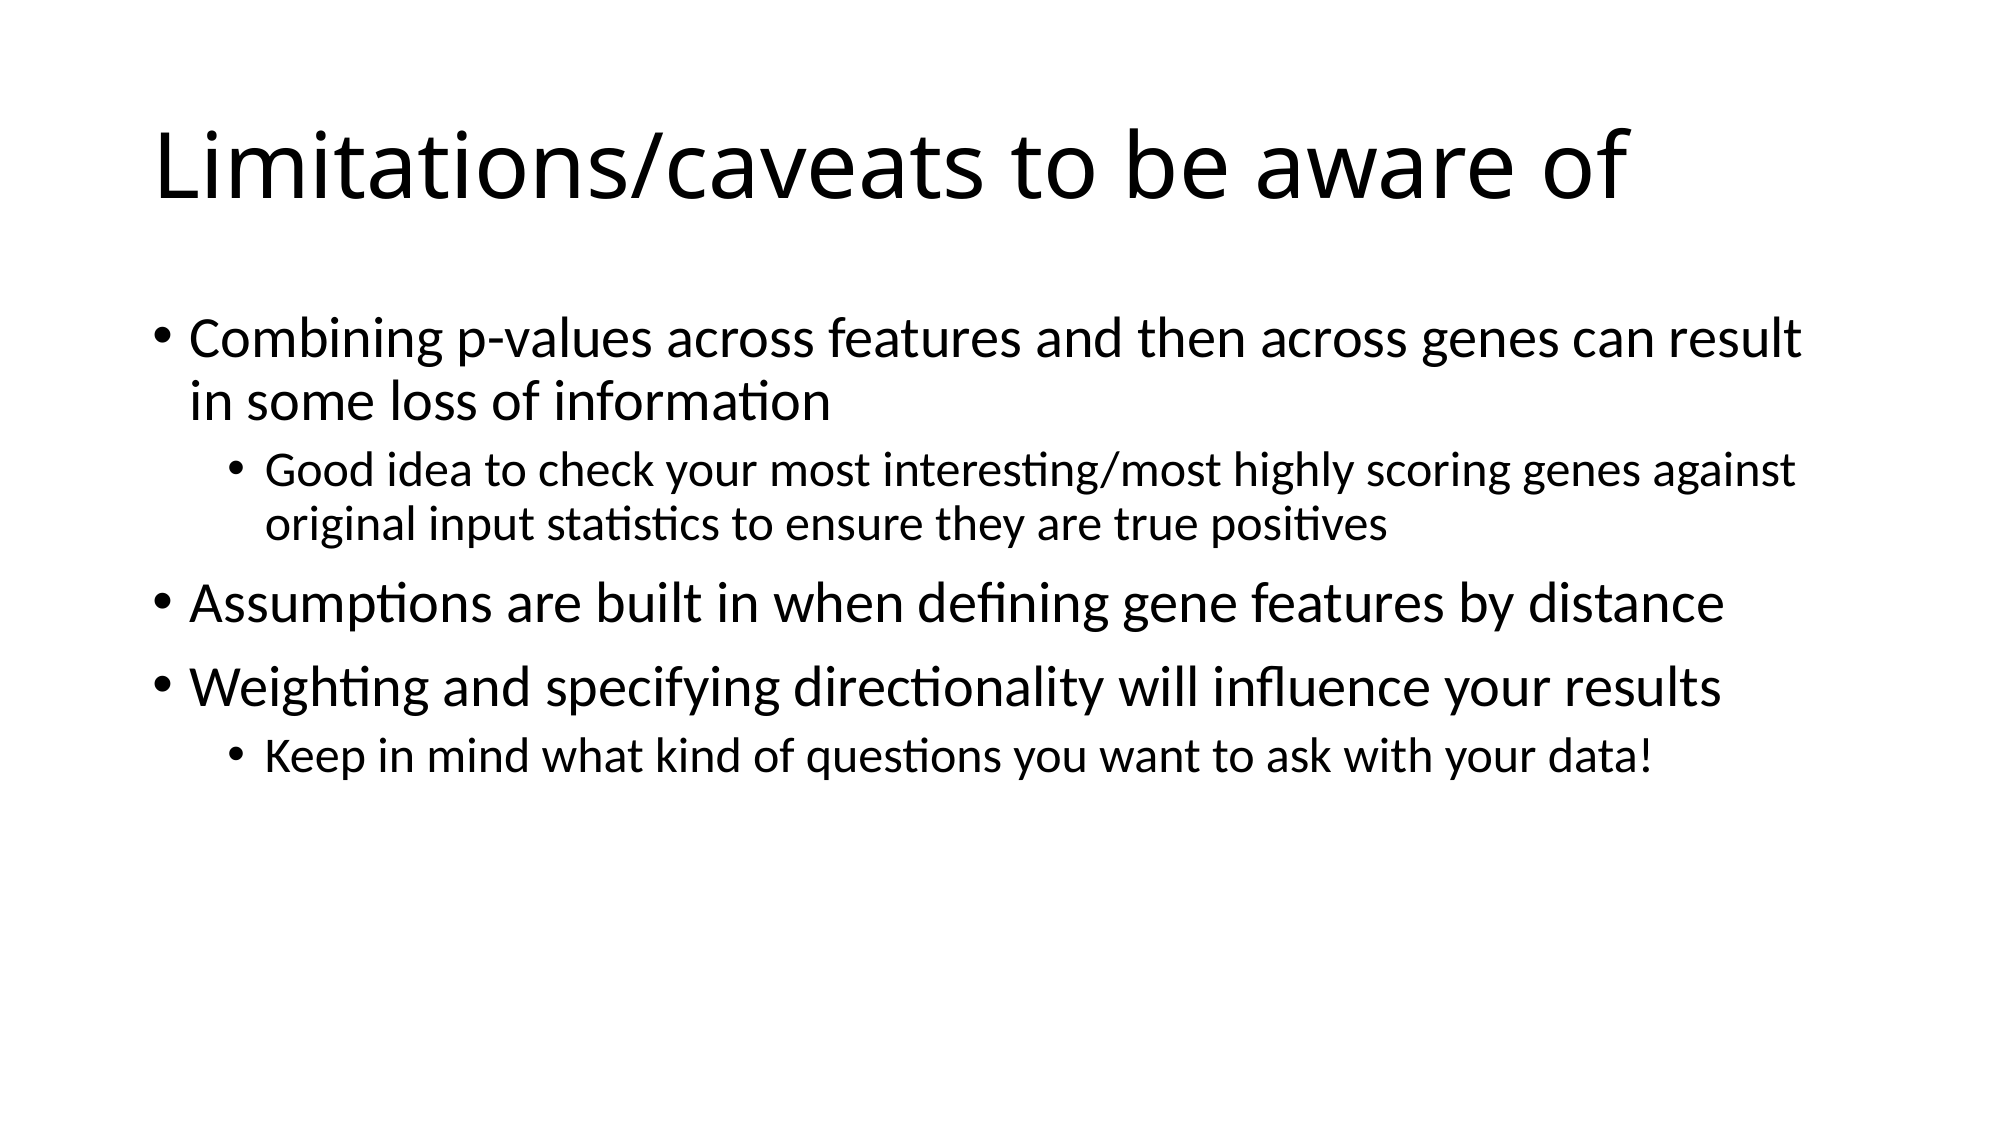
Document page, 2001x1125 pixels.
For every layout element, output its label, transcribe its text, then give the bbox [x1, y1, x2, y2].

list Combining p-values across features and then across genes can result in some loss of information Good idea to check your most interesting/most highly scoring genes against original input statistics to ensure they are true positives Assumptions are built in when defining gene features by distance Weighting and specifying directionality will influence your results Keep in mind what kind of questions you want to ask with your data! [137, 299, 1863, 1014]
title Limitations/caveats to be aware of [137, 59, 1863, 278]
